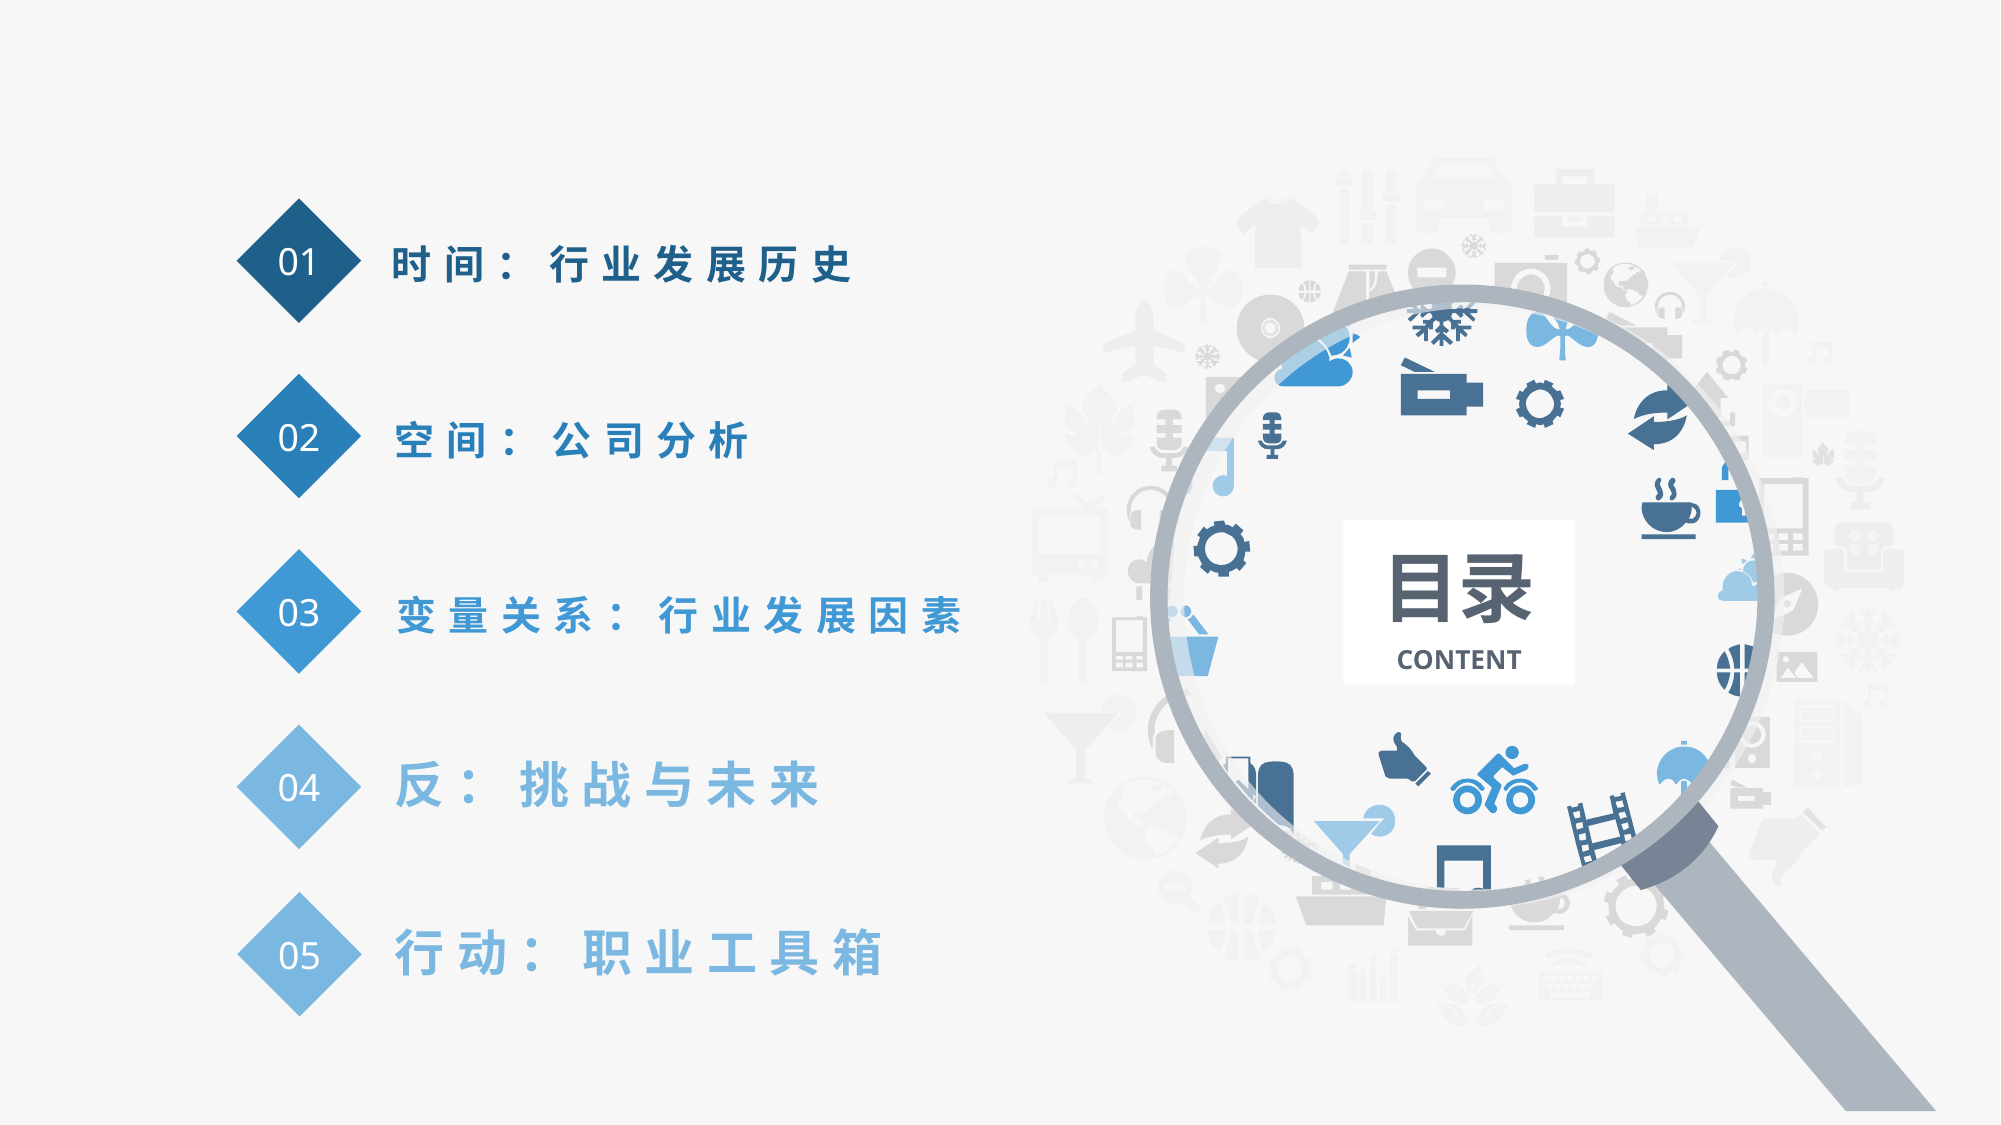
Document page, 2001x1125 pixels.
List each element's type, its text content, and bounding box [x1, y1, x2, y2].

text_box 05 [235, 890, 342, 1018]
text_box 行动：职业工具箱 [335, 932, 1029, 982]
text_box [1029, 157, 1937, 1112]
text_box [236, 198, 1129, 850]
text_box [1343, 519, 1575, 685]
